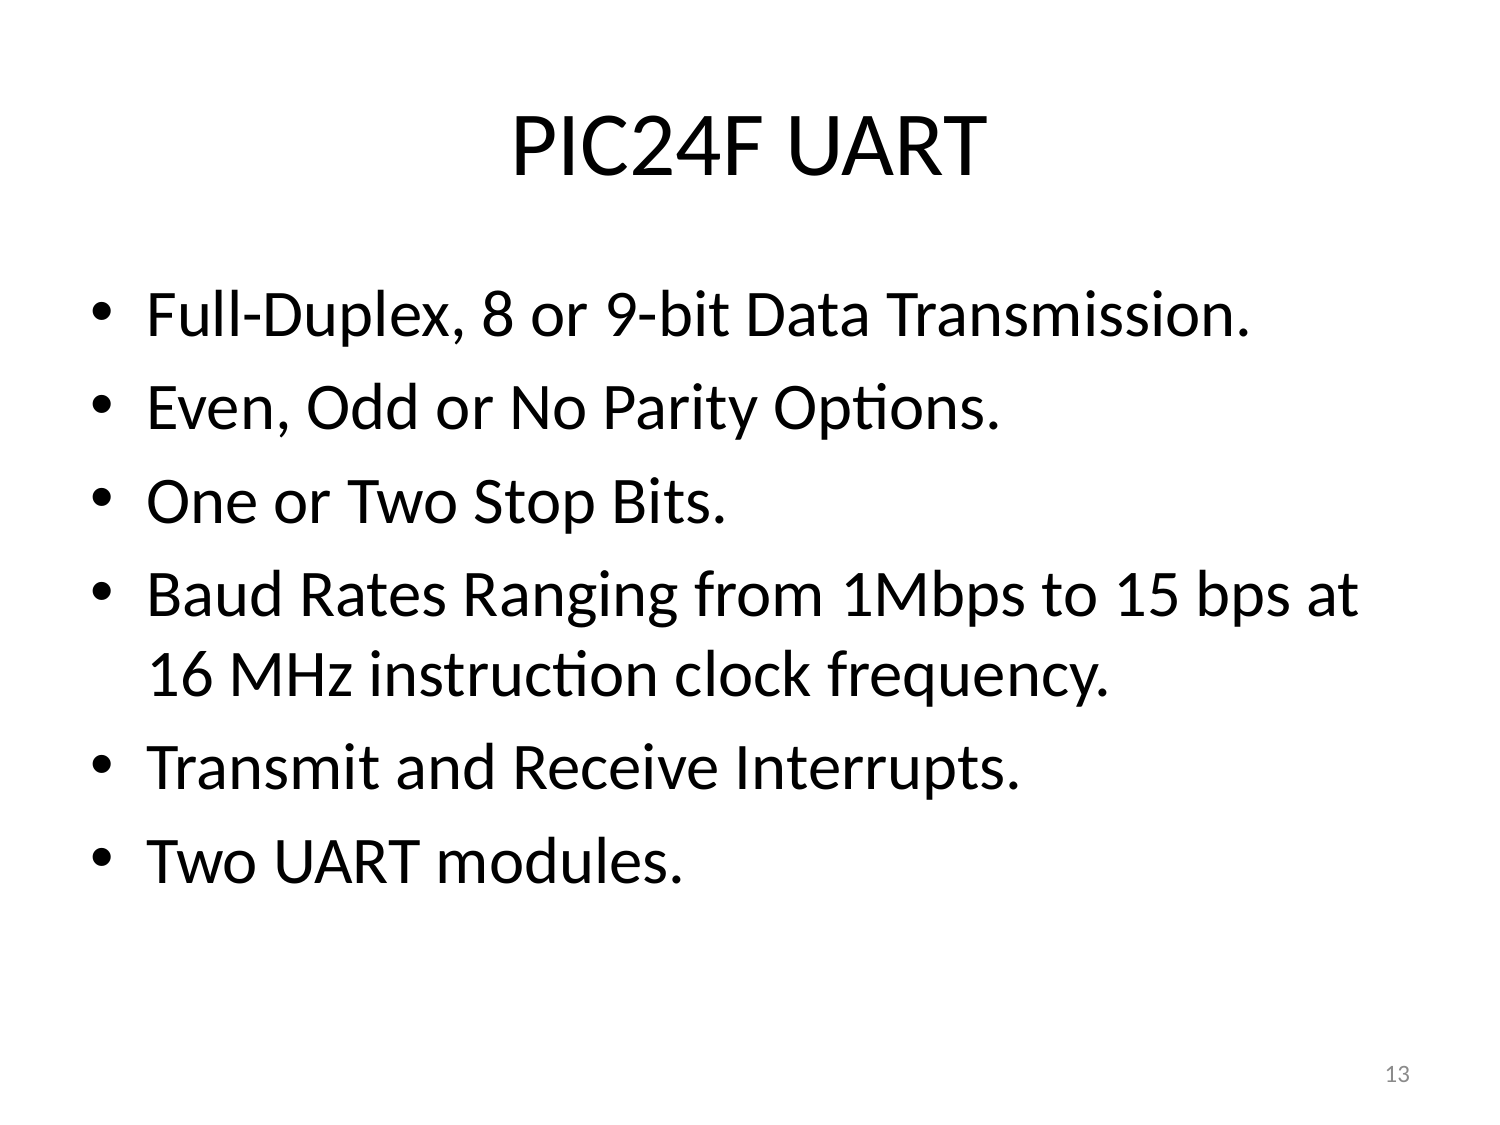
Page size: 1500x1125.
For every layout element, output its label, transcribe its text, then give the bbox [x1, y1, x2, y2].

slide_number 13 [1074, 1042, 1425, 1103]
list Full-Duplex, 8 or 9-bit Data Transmission. Even, Odd or No Parity Options. One or Two Stop Bits. Baud Rates Ranging from 1Mbps to 15 bps at 16 MHz instruction clock frequency. Transmit and Receive Interrupts. Two UART modules. [75, 262, 1425, 1005]
title PIC24F UART [75, 45, 1425, 233]
